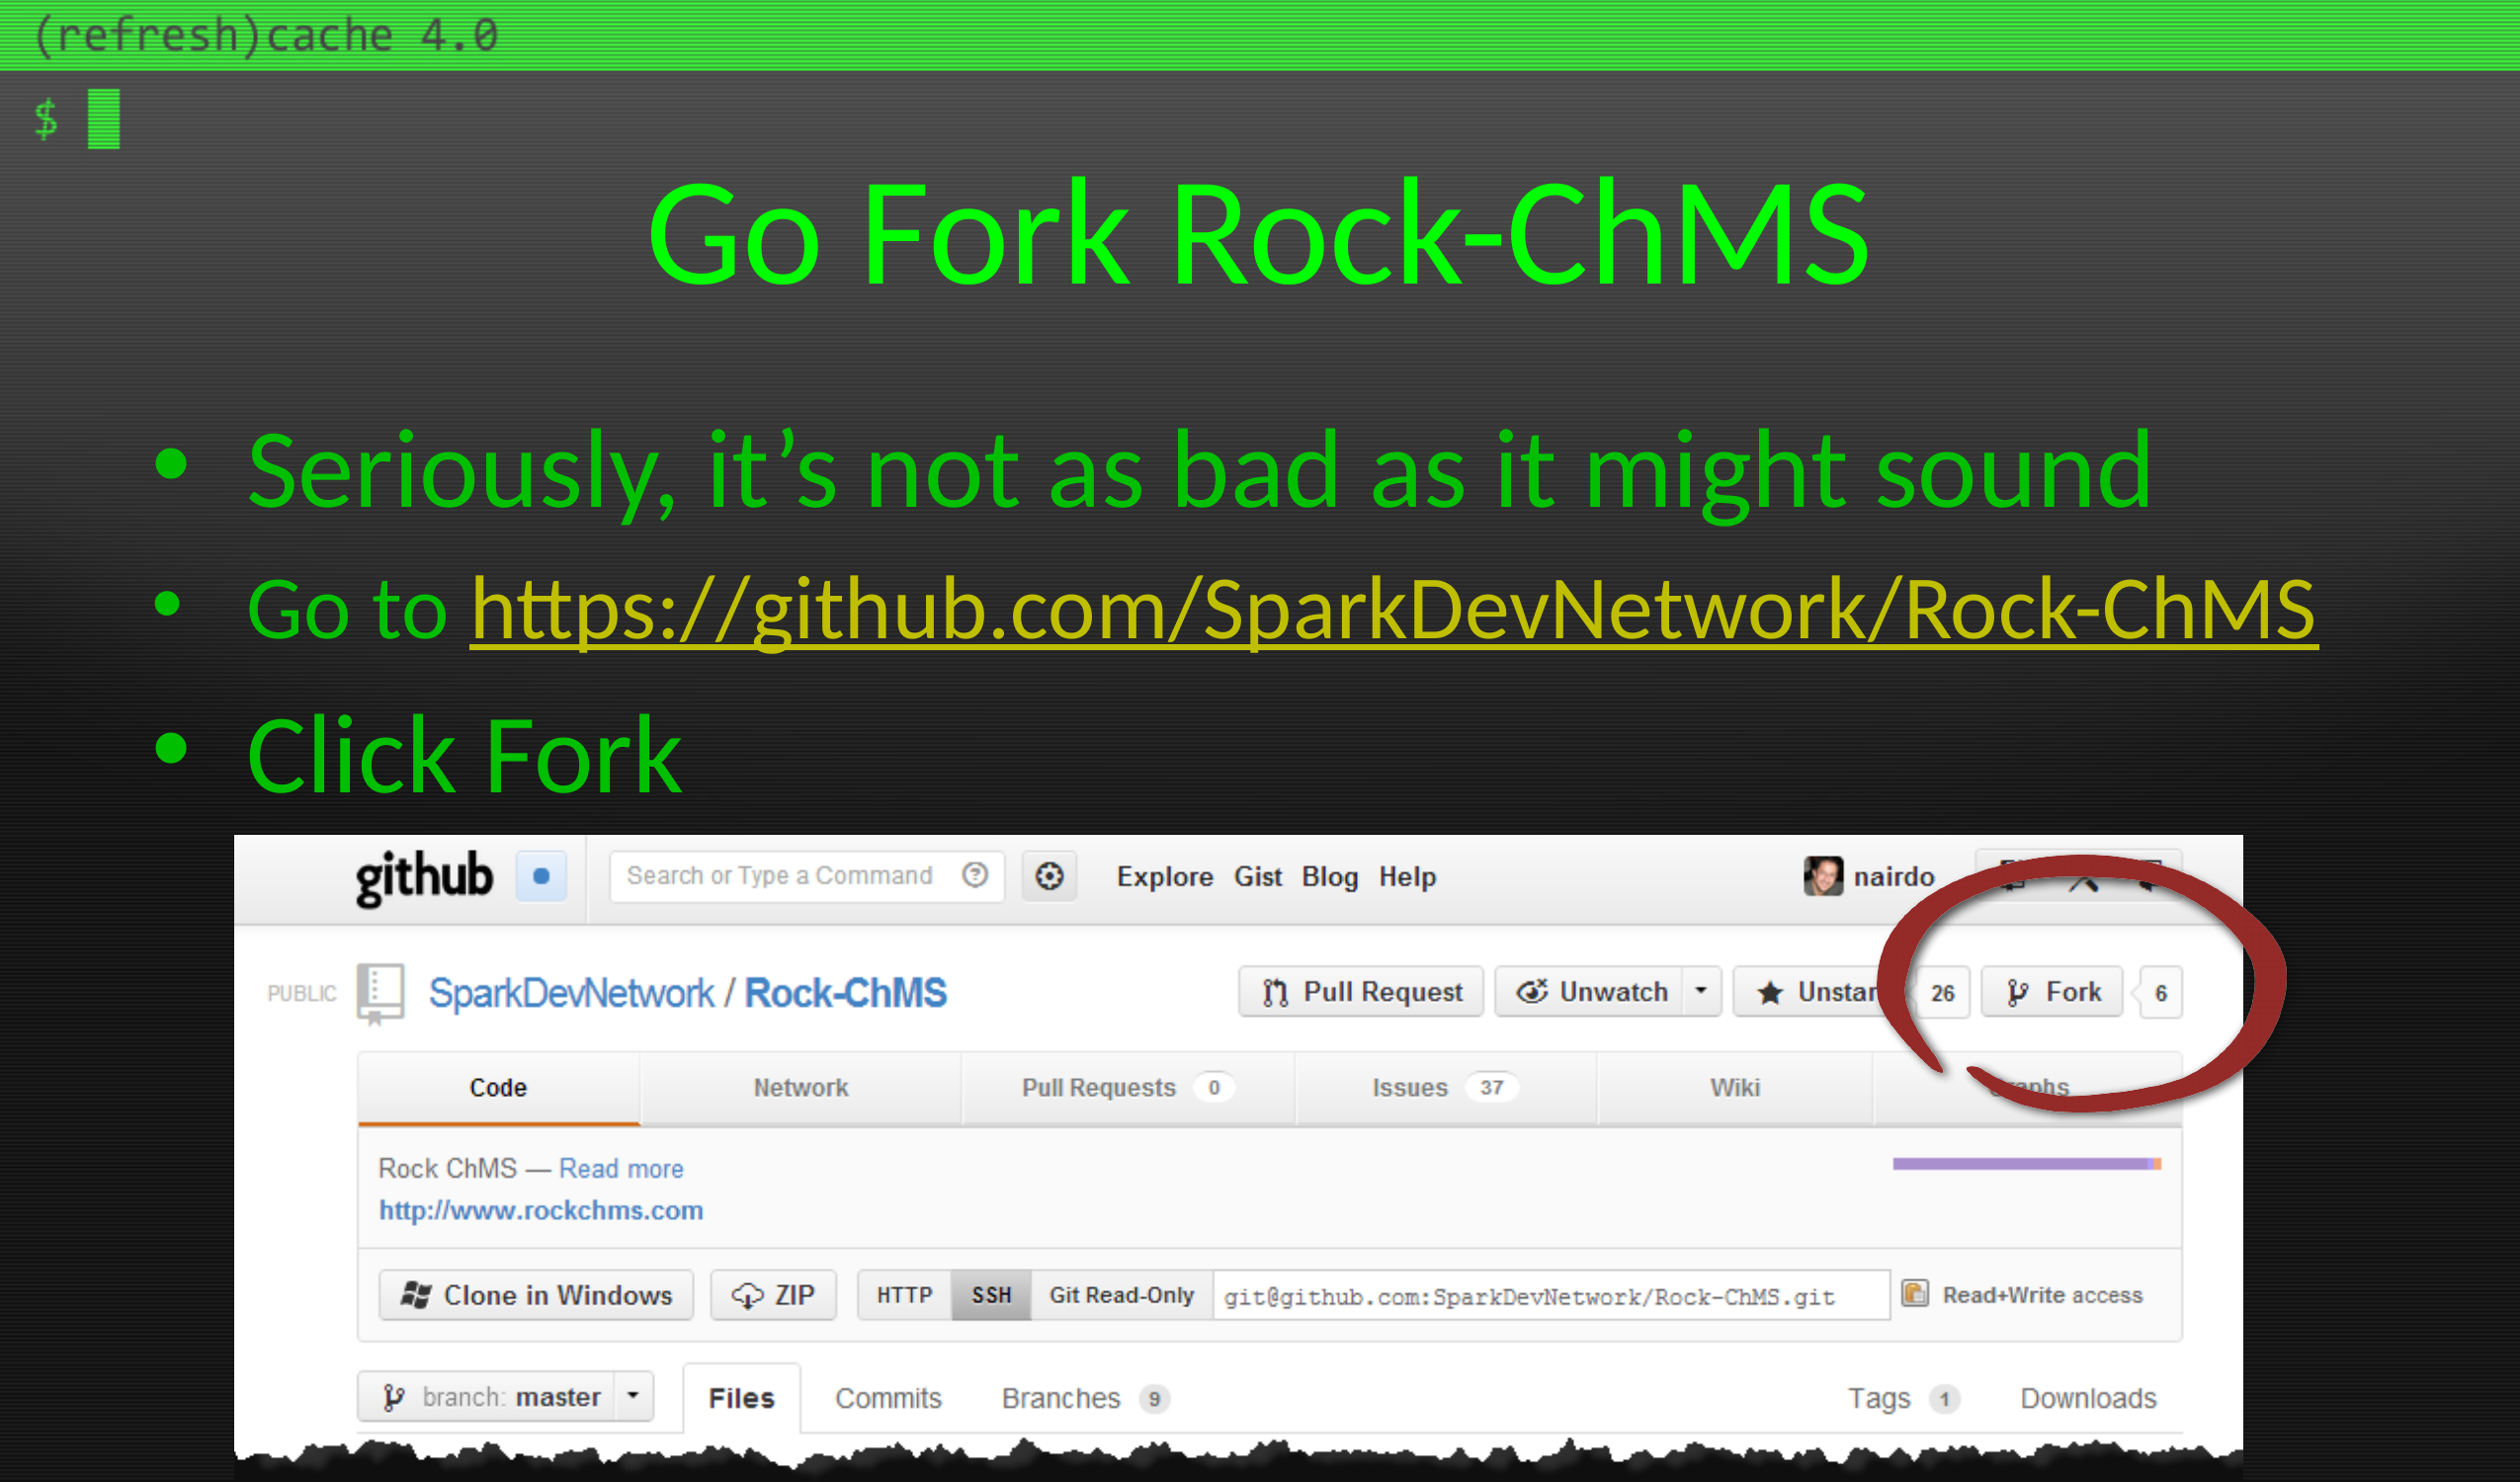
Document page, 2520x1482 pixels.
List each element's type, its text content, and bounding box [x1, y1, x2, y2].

picture [0, 0, 2520, 1482]
list Seriously, it’s not as bad as it might sound Go to https://github.com/SparkDevNetwork/Rock-ChMS Click Fork [126, 380, 2394, 1324]
title Go Fork Rock-ChMS [126, 98, 2394, 346]
